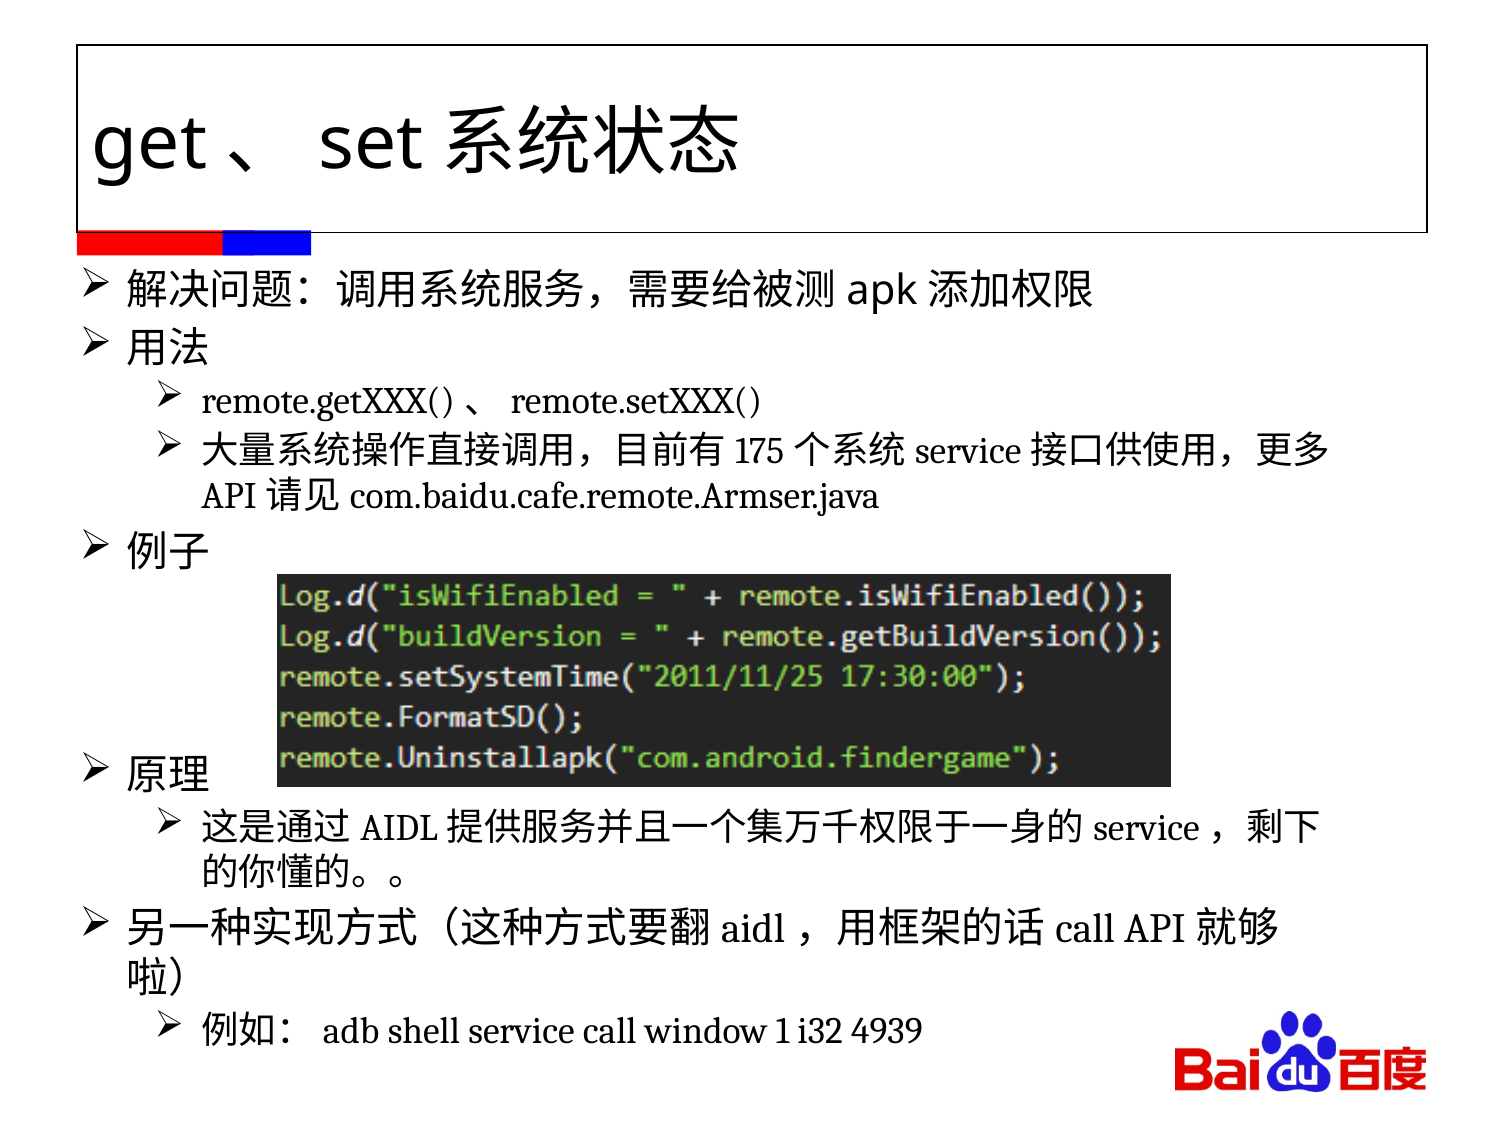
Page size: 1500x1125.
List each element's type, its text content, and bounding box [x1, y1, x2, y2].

text_box 解决问题：调用系统服务，需要给被测apk添加权限 用法 remote.getXXX()、remote.setXXX() 大量系统操作直接调用，目前有175个系统service接口供使用，更多API请见com.baidu.cafe.remote.Armser.java 例子 原理 这是通过AIDL提供服务并且一个集万千权限于一身的service，剩下的你懂的。。 另一种实现方式（这种方式要翻aidl，用框架的话call API就够啦） 例如：adb shell service call window 1 i32 4939 [64, 255, 1353, 1059]
picture [1175, 1011, 1426, 1092]
title get、set系统状态 [76, 44, 1428, 233]
picture [277, 573, 1171, 788]
